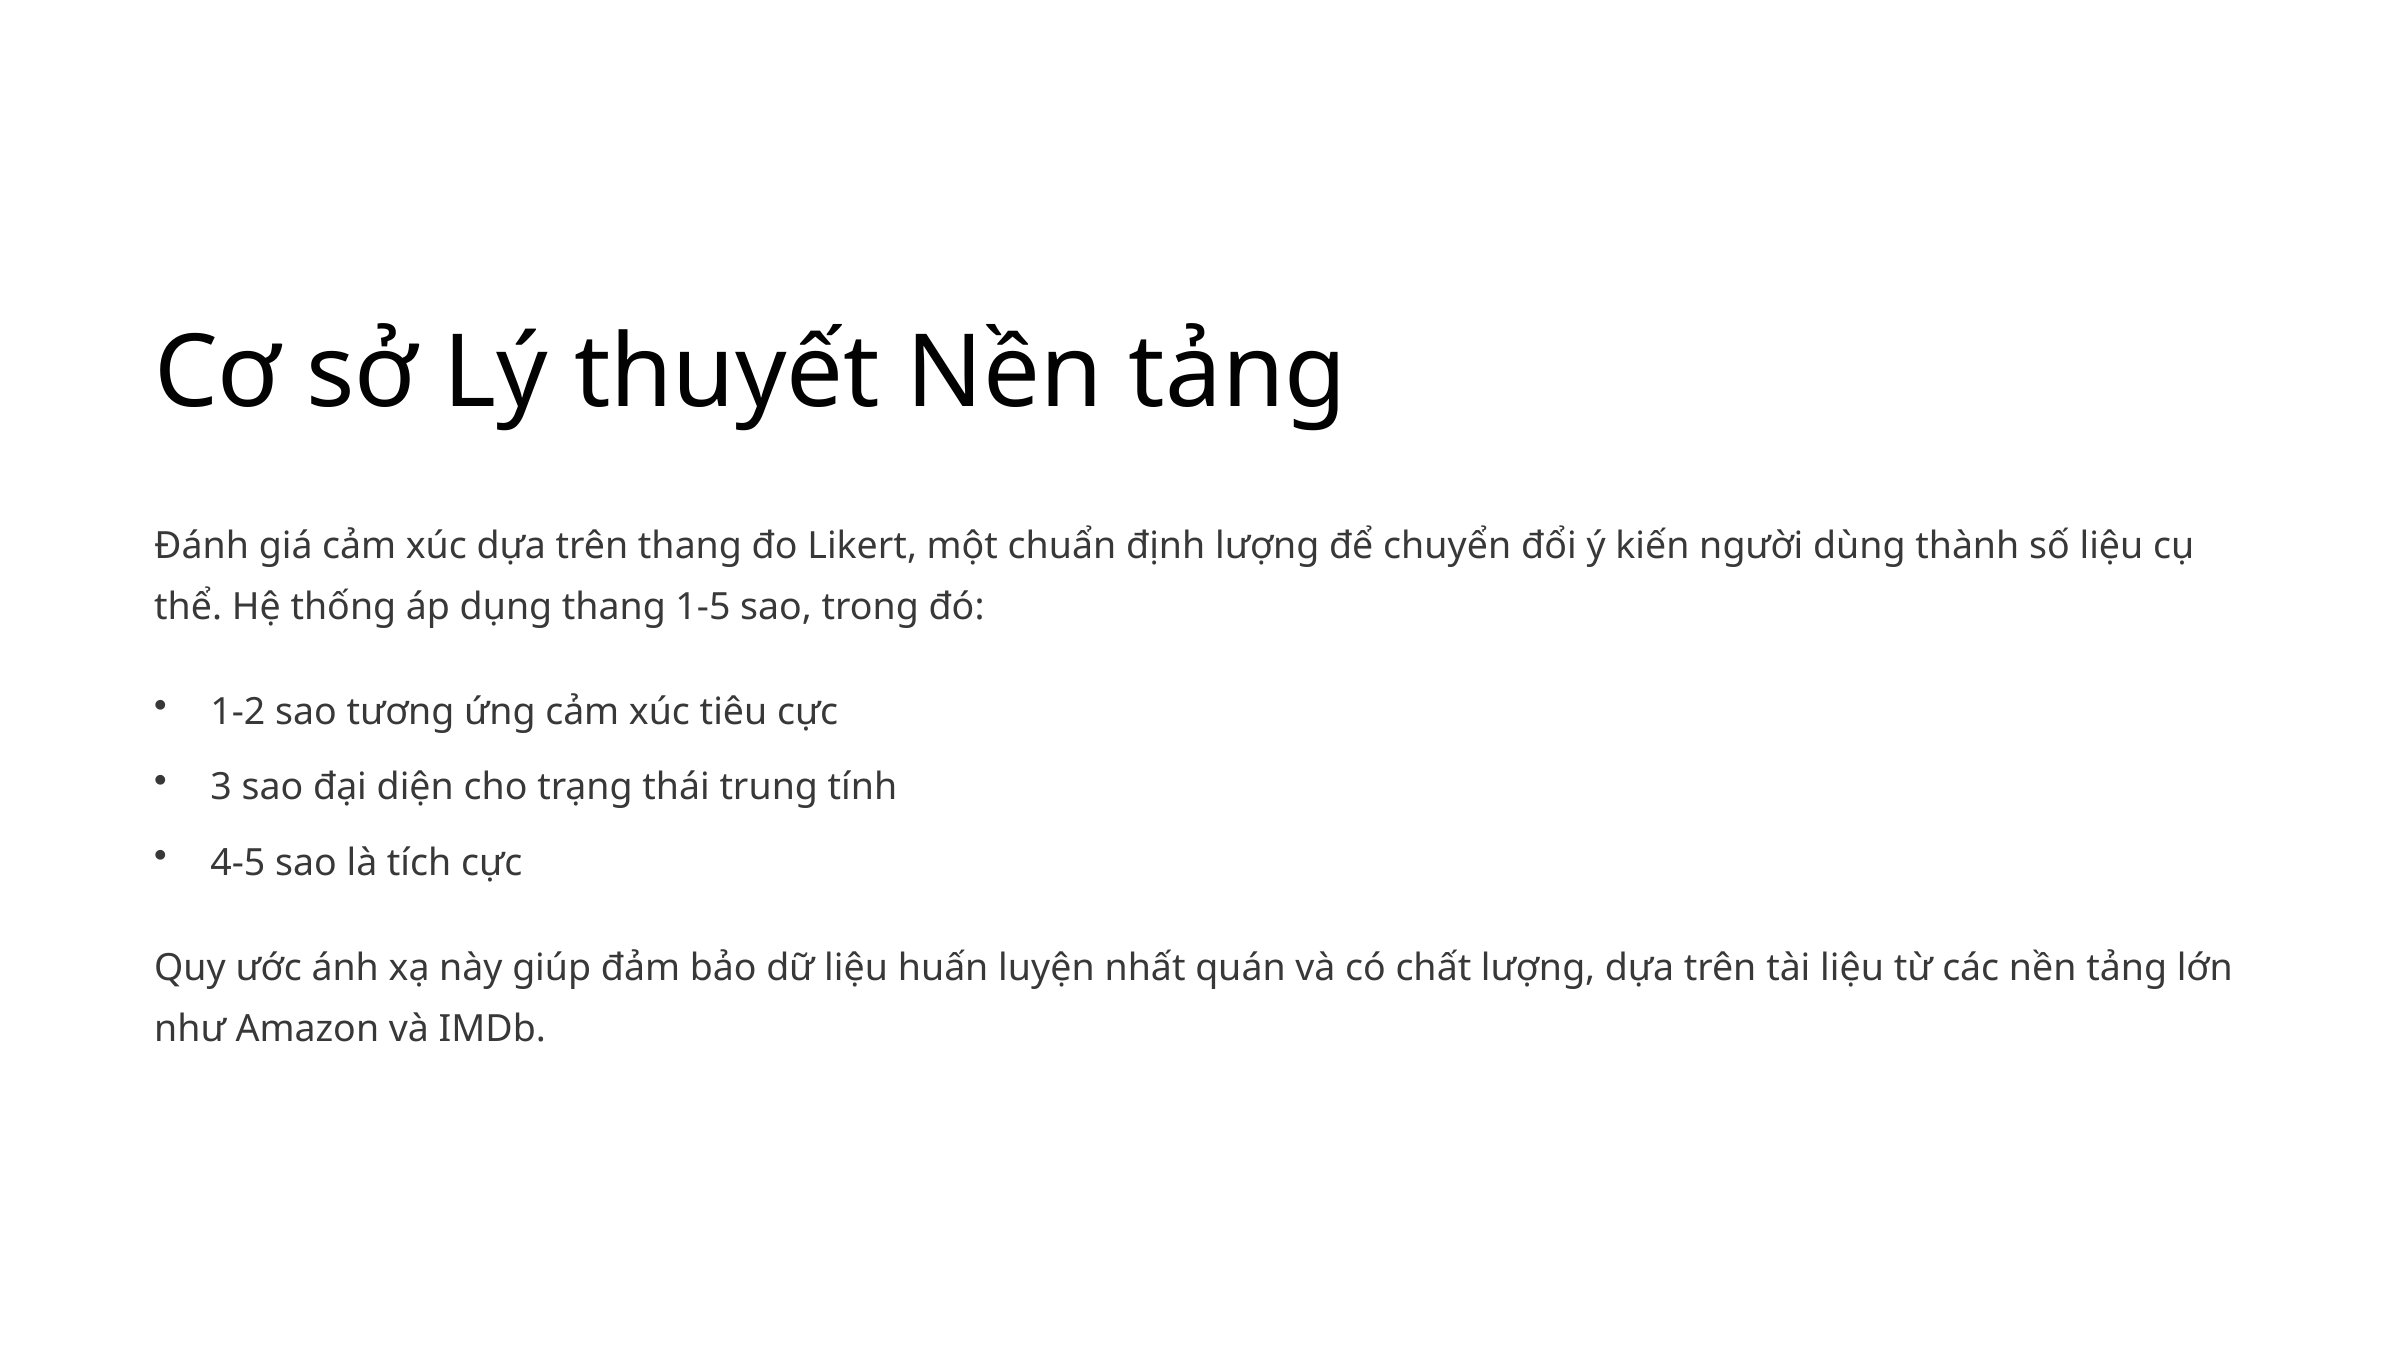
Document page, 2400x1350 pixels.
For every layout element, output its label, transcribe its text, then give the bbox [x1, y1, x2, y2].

text_box Cơ sở Lý thuyết Nền tảng [154, 300, 1302, 428]
text_box Quy ước ánh xạ này giúp đảm bảo dữ liệu huấn luyện nhất quán và có chất lượng, dựa trên tài liệu từ các nền tảng lớn như Amazon và IMDb. [154, 925, 2246, 1050]
text_box Đánh giá cảm xúc dựa trên thang đo Likert, một chuẩn định lượng để chuyển đổi ý kiến người dùng thành số liệu cụ thể. Hệ thống áp dụng thang 1-5 sao, trong đó: [154, 504, 2246, 628]
text_box 3 sao đại diện cho trạng thái trung tính [154, 745, 2246, 808]
text_box 4-5 sao là tích cực [154, 820, 2246, 883]
text_box 1-2 sao tương ứng cảm xúc tiêu cực [154, 670, 2246, 733]
